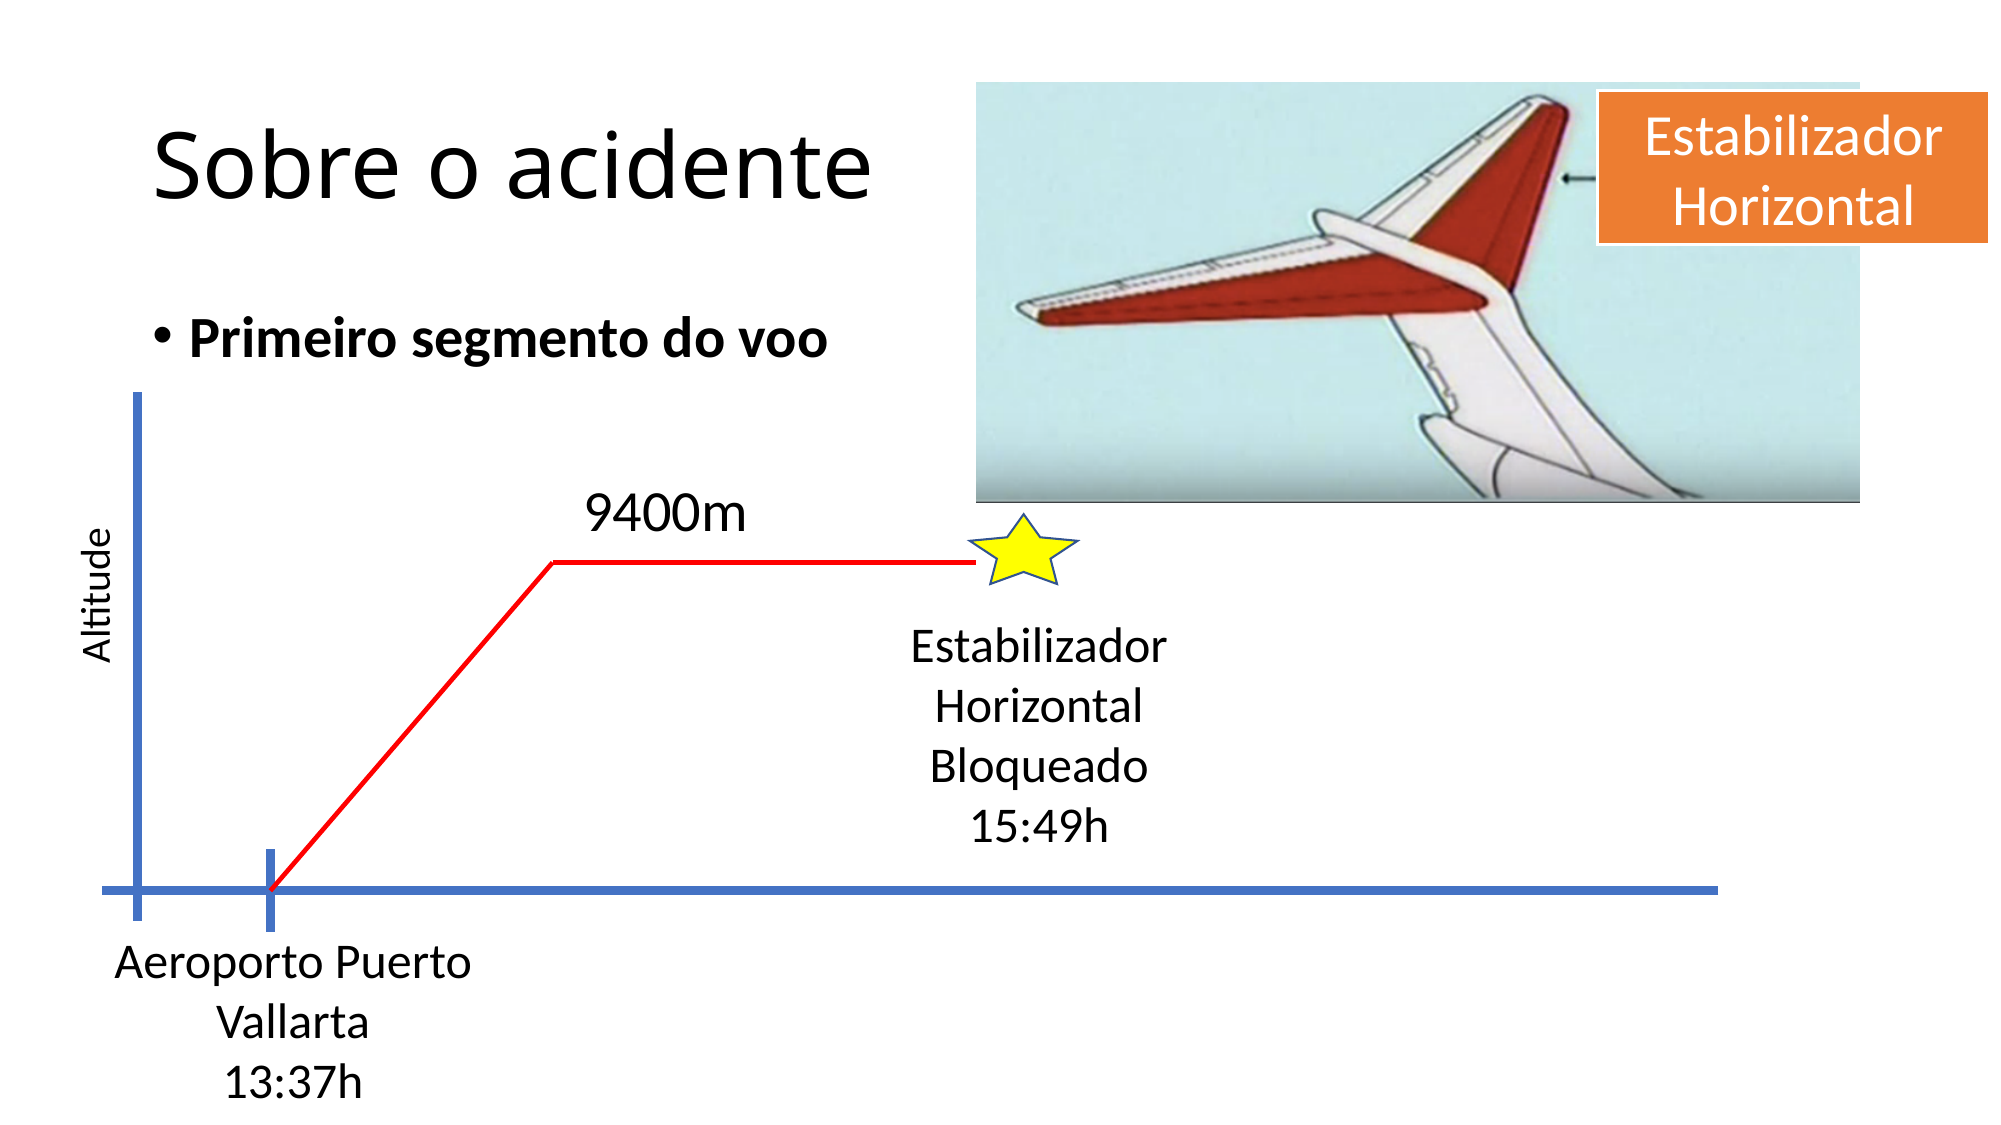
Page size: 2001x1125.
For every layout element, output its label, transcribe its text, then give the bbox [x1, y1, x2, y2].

text_box [966, 512, 1081, 586]
text_box 9400m [568, 465, 763, 551]
list Primeiro segmento do voo [137, 299, 1863, 1014]
text_box Estabilizador Horizontal Bloqueado 15:49h [870, 605, 1208, 861]
text_box Estabilizador Horizontal [1860, 89, 1991, 246]
title Sobre o acidente [137, 59, 1863, 278]
picture [976, 82, 1860, 503]
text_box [270, 562, 553, 891]
text_box Altitude [60, 512, 126, 678]
text_box Aeroporto Puerto Vallarta 13:37h [78, 920, 508, 1116]
